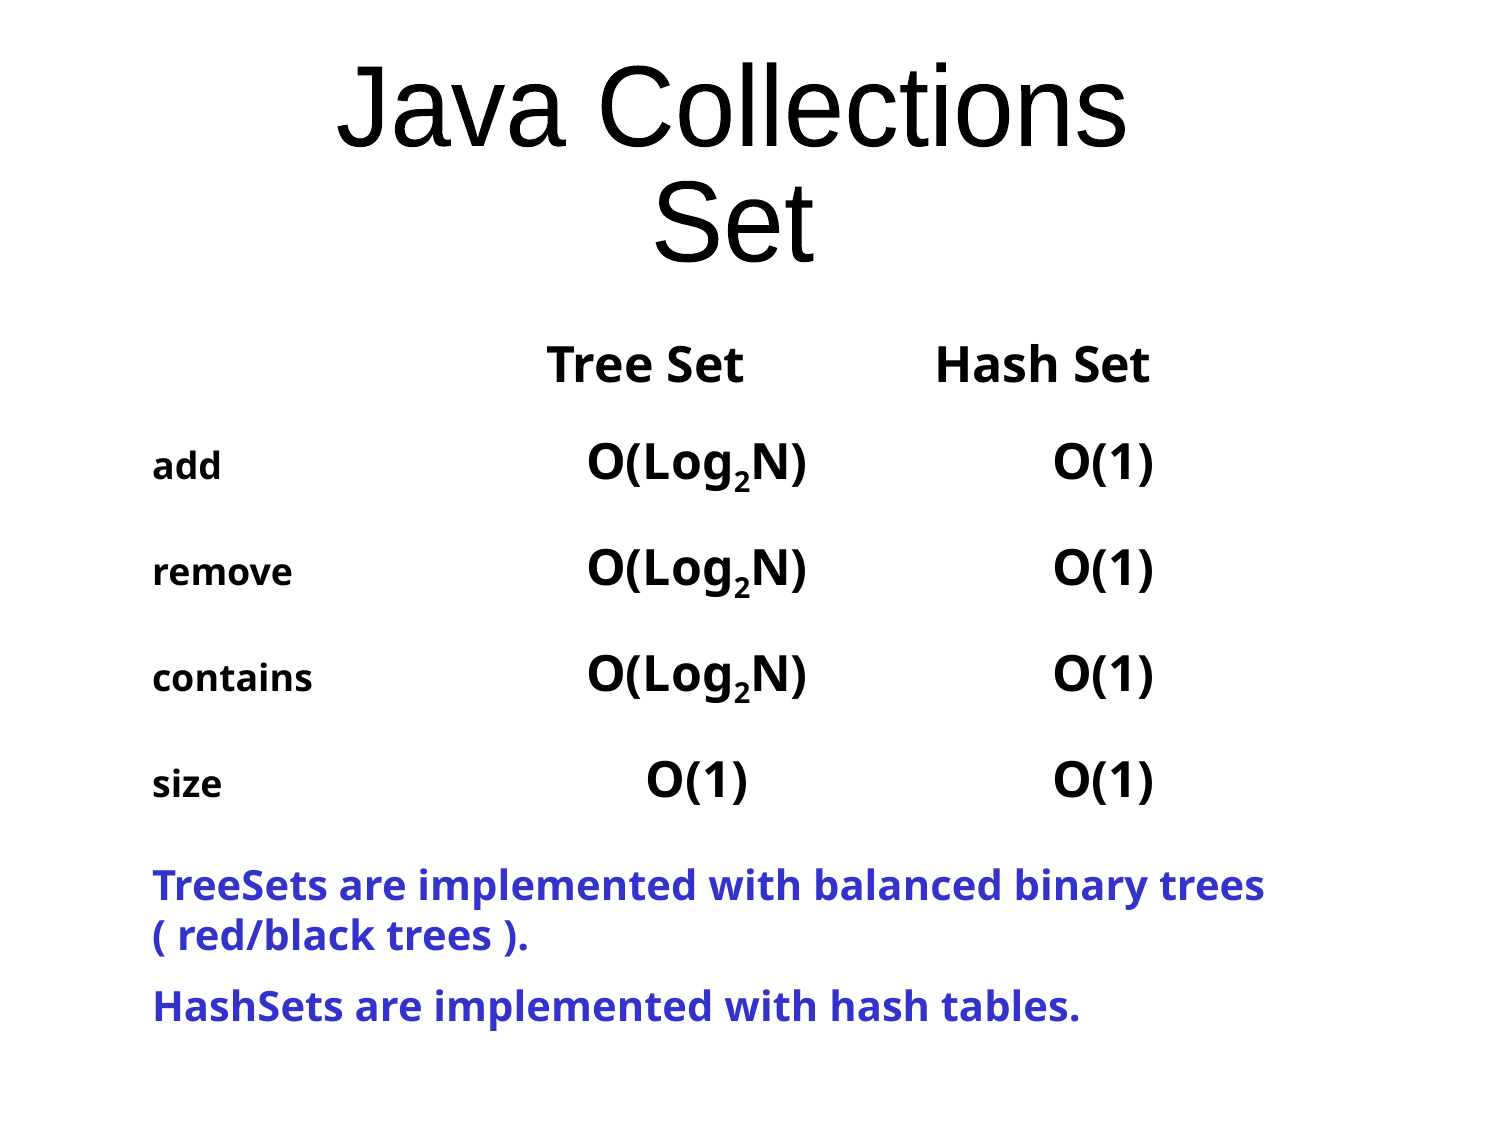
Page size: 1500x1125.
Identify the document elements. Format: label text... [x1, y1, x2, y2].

text_box Tree Set Hash Set add O(Log2N) O(1) remove O(Log2N) O(1) contains O(Log2N) O(1) size O(1) O(1) TreeSets are implemented with balanced binary trees ( red/black trees ). HashSets are implemented with hash tables. [137, 324, 1400, 1038]
